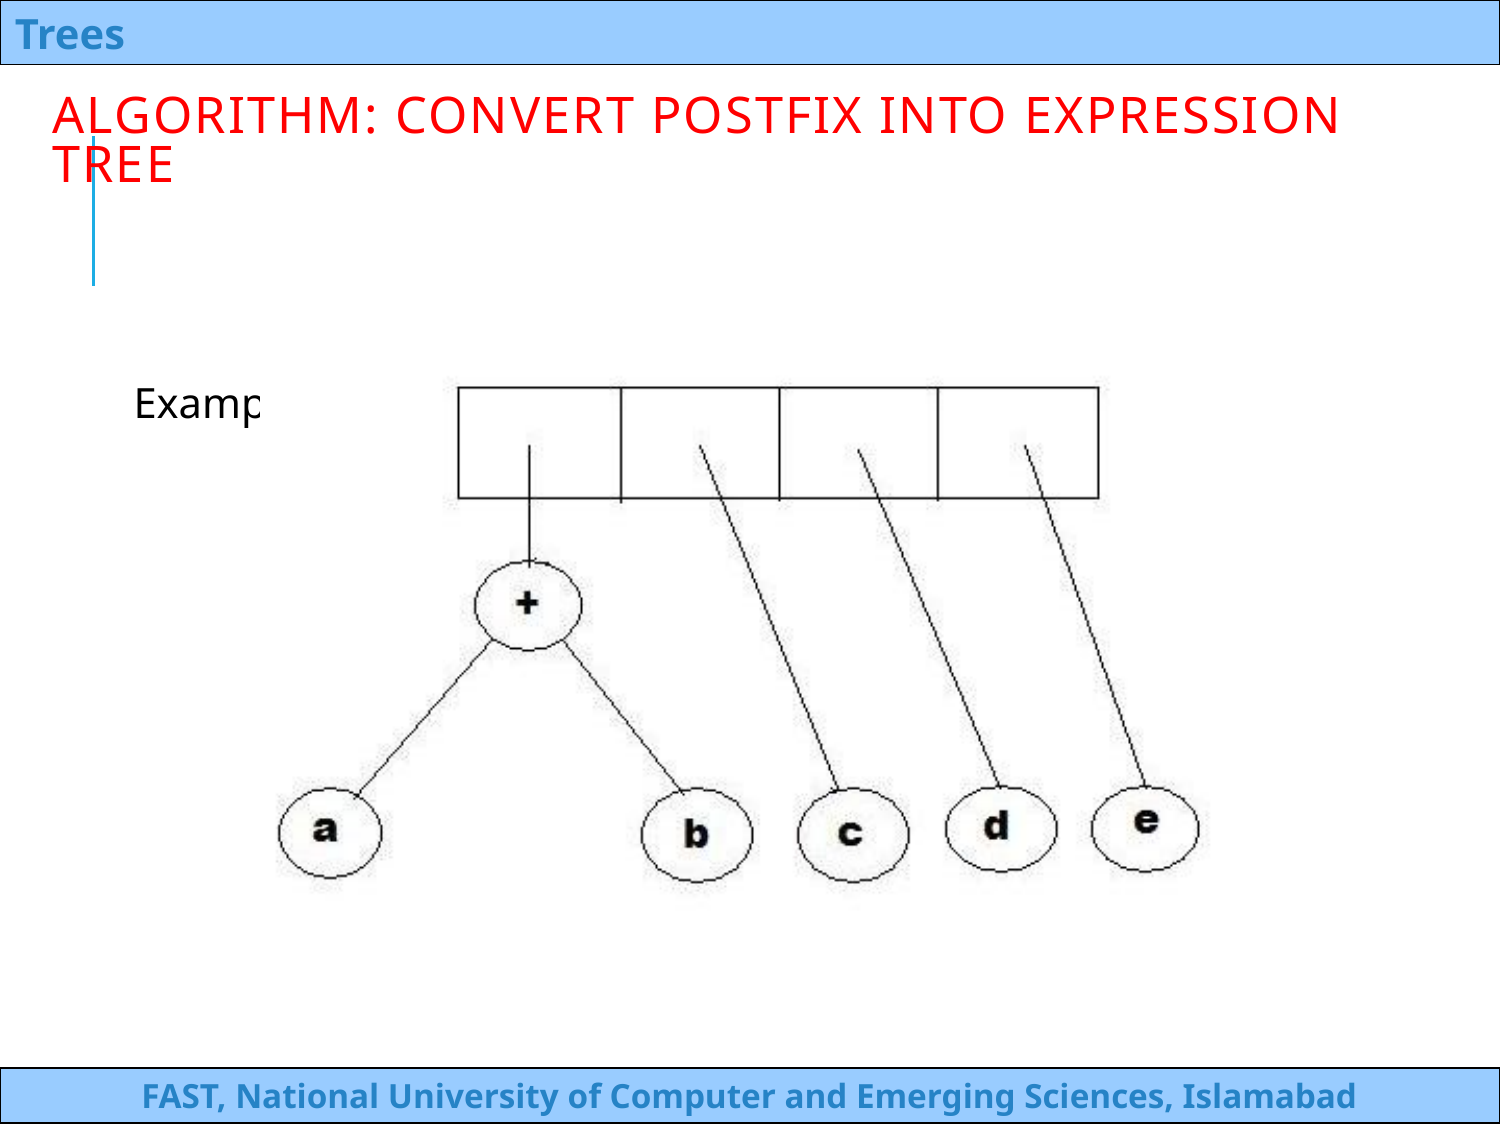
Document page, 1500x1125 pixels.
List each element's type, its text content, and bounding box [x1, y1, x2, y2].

picture [260, 360, 1226, 913]
title Algorithm: convert postfix into expression tree [37, 87, 1475, 200]
list Example: a b + c d e + * * [126, 375, 1322, 1035]
